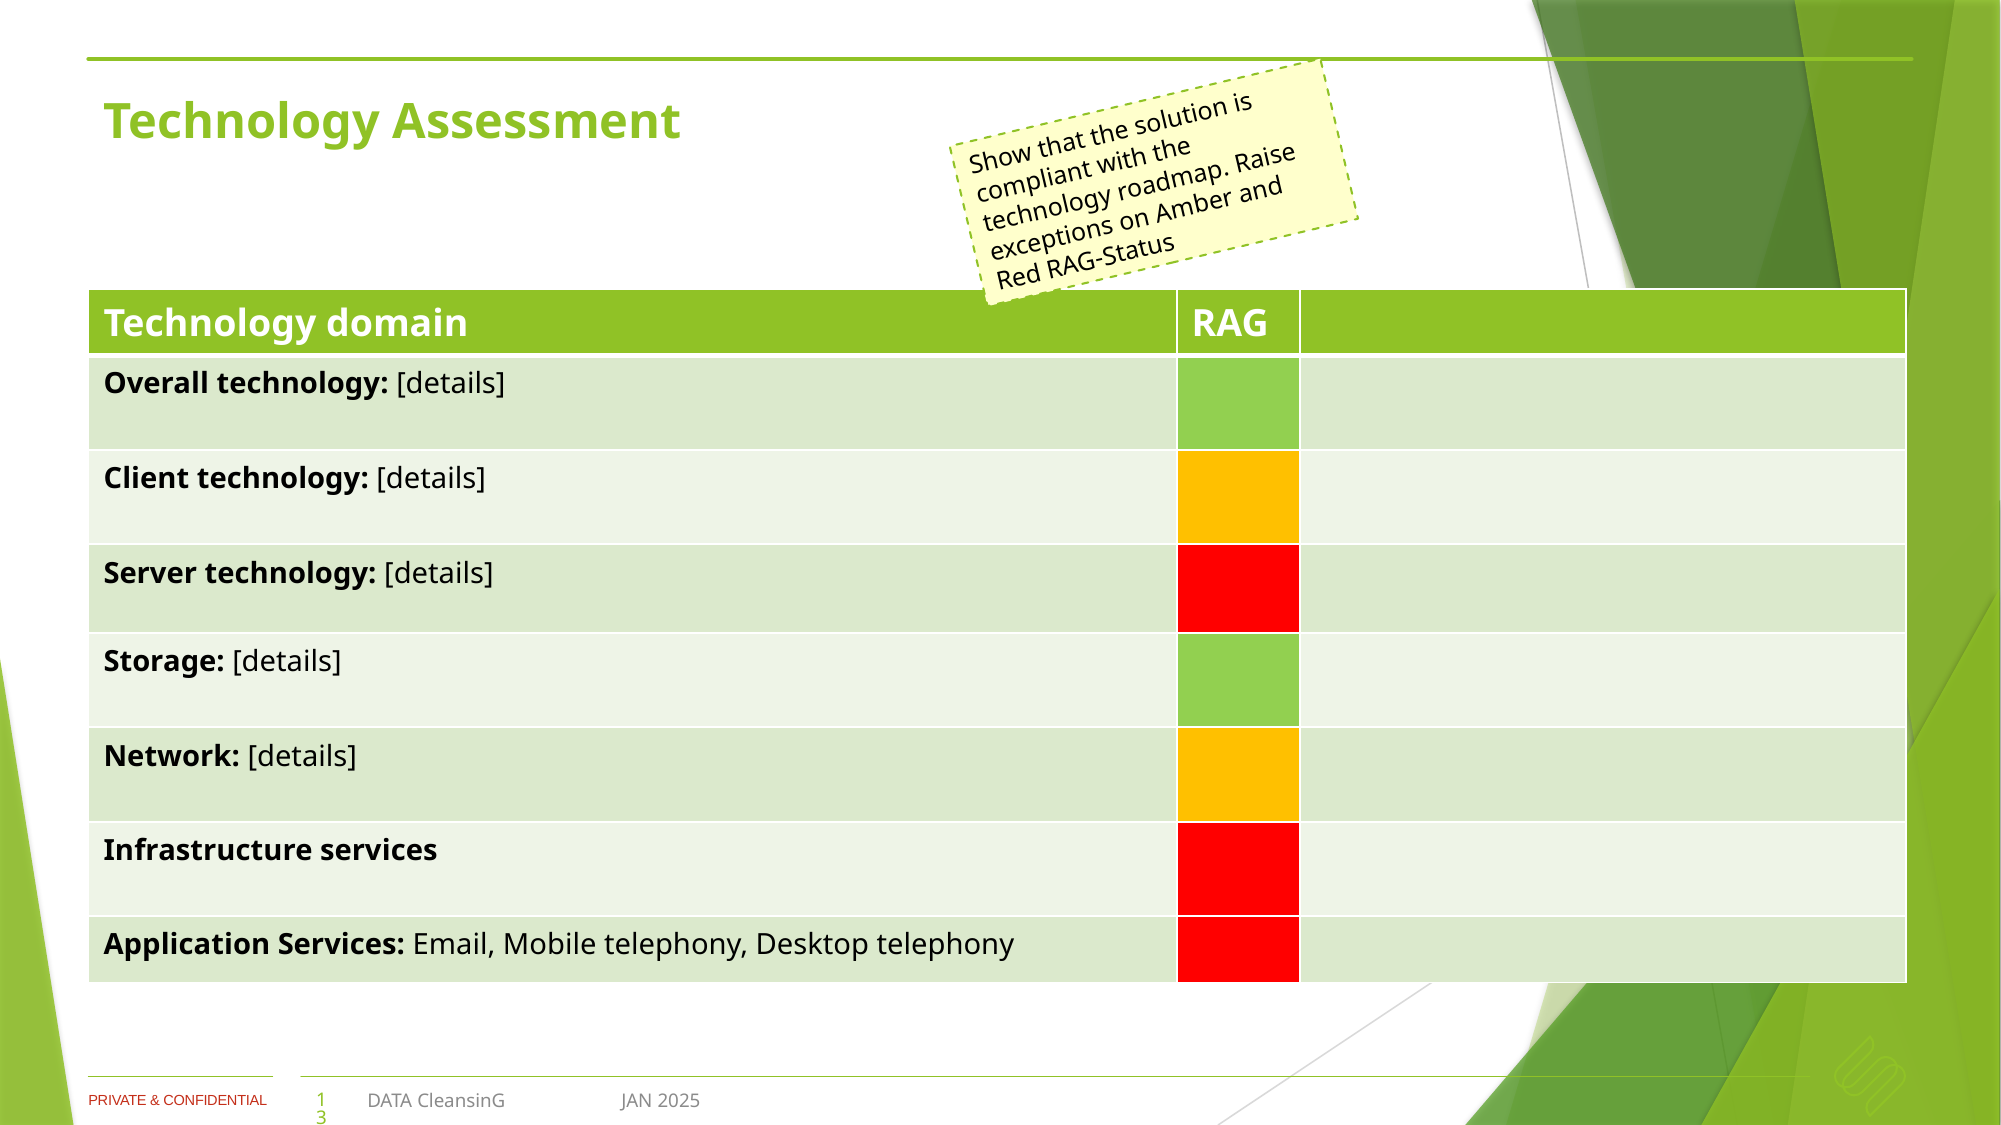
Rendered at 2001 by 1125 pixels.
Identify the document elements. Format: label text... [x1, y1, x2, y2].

table_cell [1301, 358, 1905, 449]
table_cell [1178, 545, 1299, 632]
slide_number 13 [301, 1091, 343, 1109]
title Technology Assessment [88, 82, 1217, 157]
title Technology Assessment [1327, 82, 1907, 157]
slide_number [538, 1091, 716, 1109]
table_cell [1301, 917, 1905, 982]
table_cell [1178, 634, 1299, 726]
table_cell [1301, 728, 1905, 821]
table_cell Application Services: Email, Mobile telephony, Desktop telephony [89, 917, 1176, 982]
table_cell Network: [details] [89, 728, 1176, 821]
table_cell [1178, 917, 1299, 982]
table_header RAG [1178, 290, 1299, 353]
text_box Show that the solution is compliant with the technology roadmap. Raise exceptions on Amber and Red RAG-Status [949, 58, 1359, 307]
table_cell Storage: [details] [89, 634, 1176, 726]
table_cell Infrastructure services [89, 823, 1176, 915]
table_header Technology domain [89, 290, 1176, 353]
table_cell [1301, 823, 1905, 915]
table_cell [1178, 728, 1299, 821]
table_cell Server technology: [details] [89, 545, 1176, 632]
table_cell [1301, 545, 1905, 632]
table_cell [1178, 823, 1299, 915]
table_cell [1301, 634, 1905, 726]
table_header [1301, 290, 1905, 353]
table_cell [1301, 451, 1905, 543]
table_cell [1178, 451, 1299, 543]
table_cell Client technology: [details] [89, 451, 1176, 543]
footer DATA CleansinG [352, 1091, 530, 1109]
table_cell Overall technology: [details] [89, 358, 1176, 449]
table_cell [1178, 358, 1299, 449]
